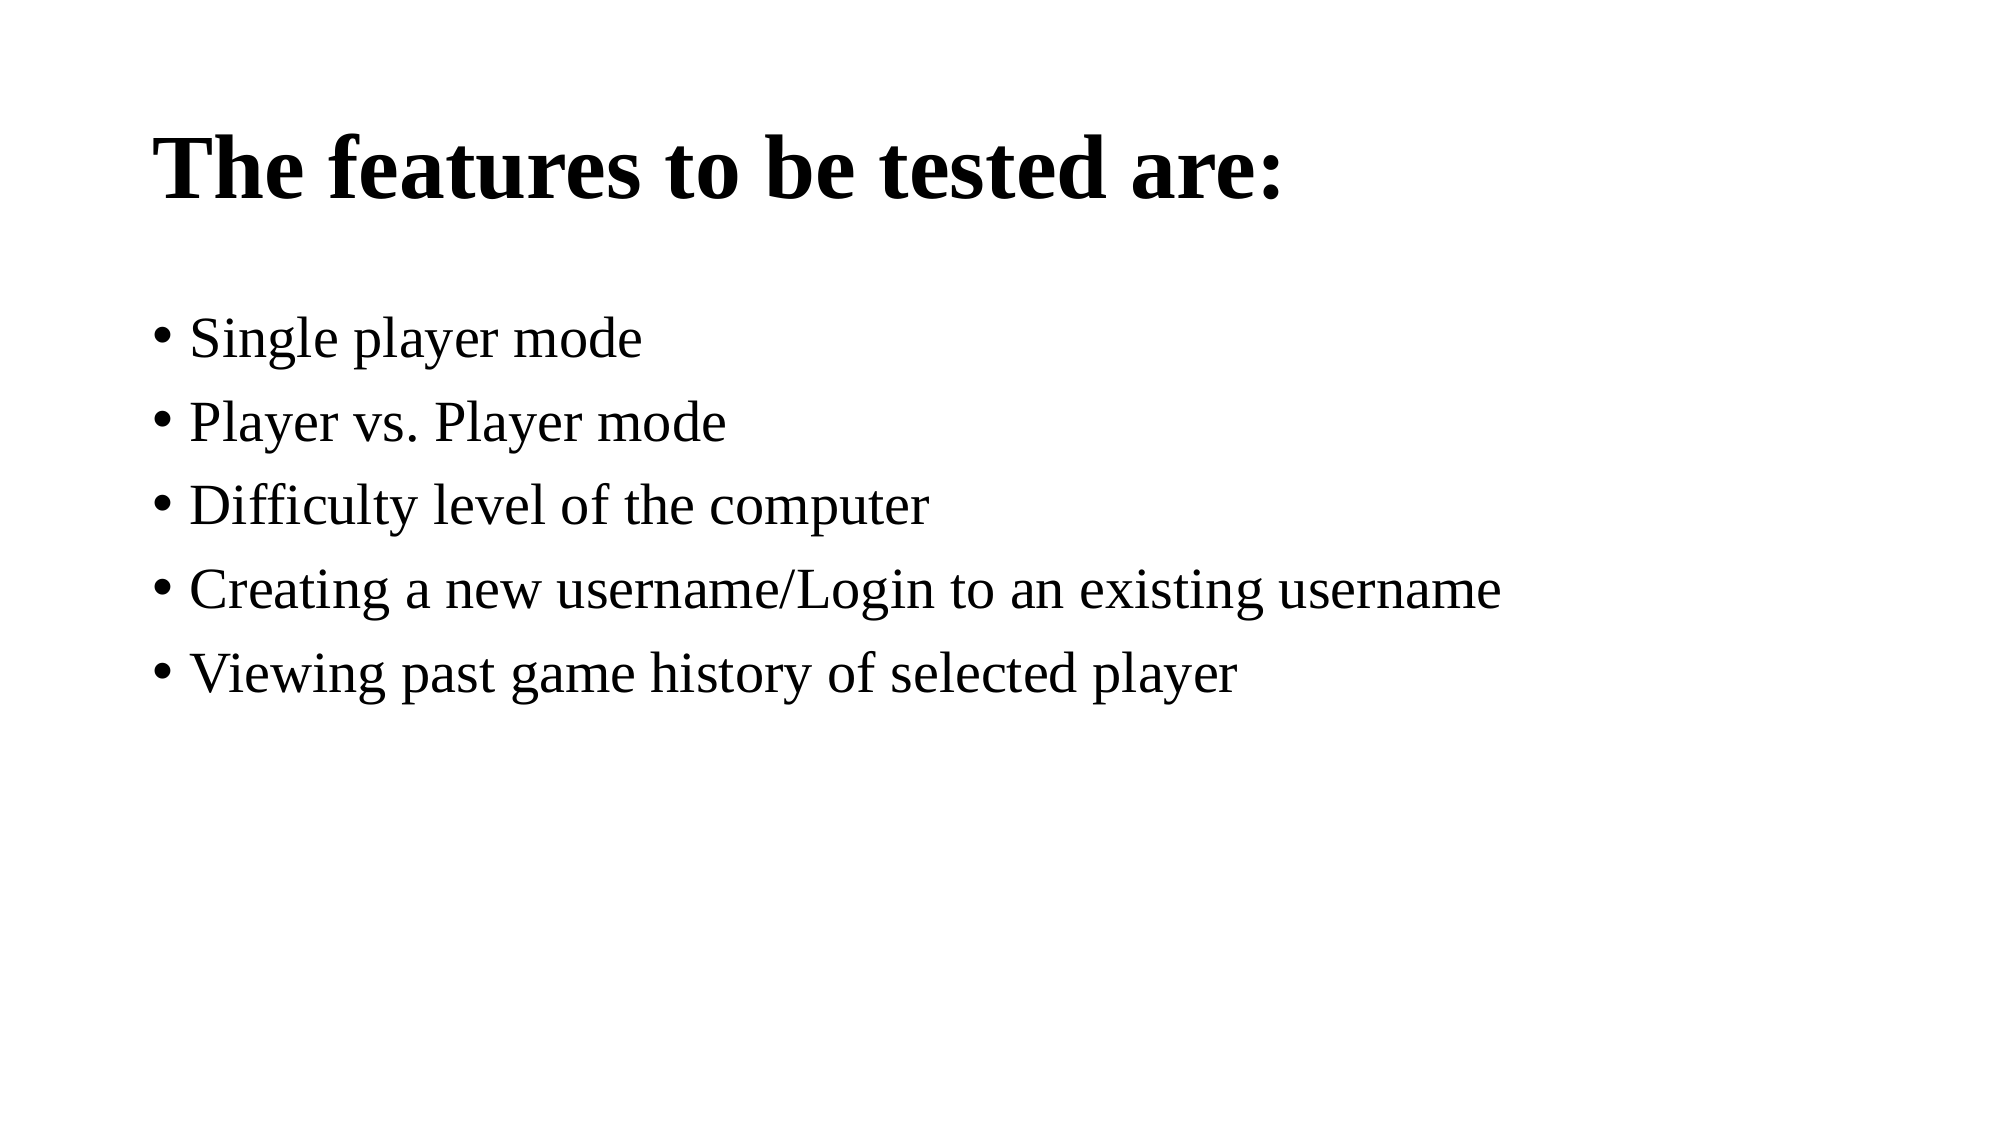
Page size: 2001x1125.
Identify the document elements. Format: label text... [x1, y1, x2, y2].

title The features to be tested are: [137, 59, 1863, 278]
list Single player mode Player vs. Player mode Difficulty level of the computer Creating a new username/Login to an existing username Viewing past game history of selected player [137, 299, 1863, 1014]
